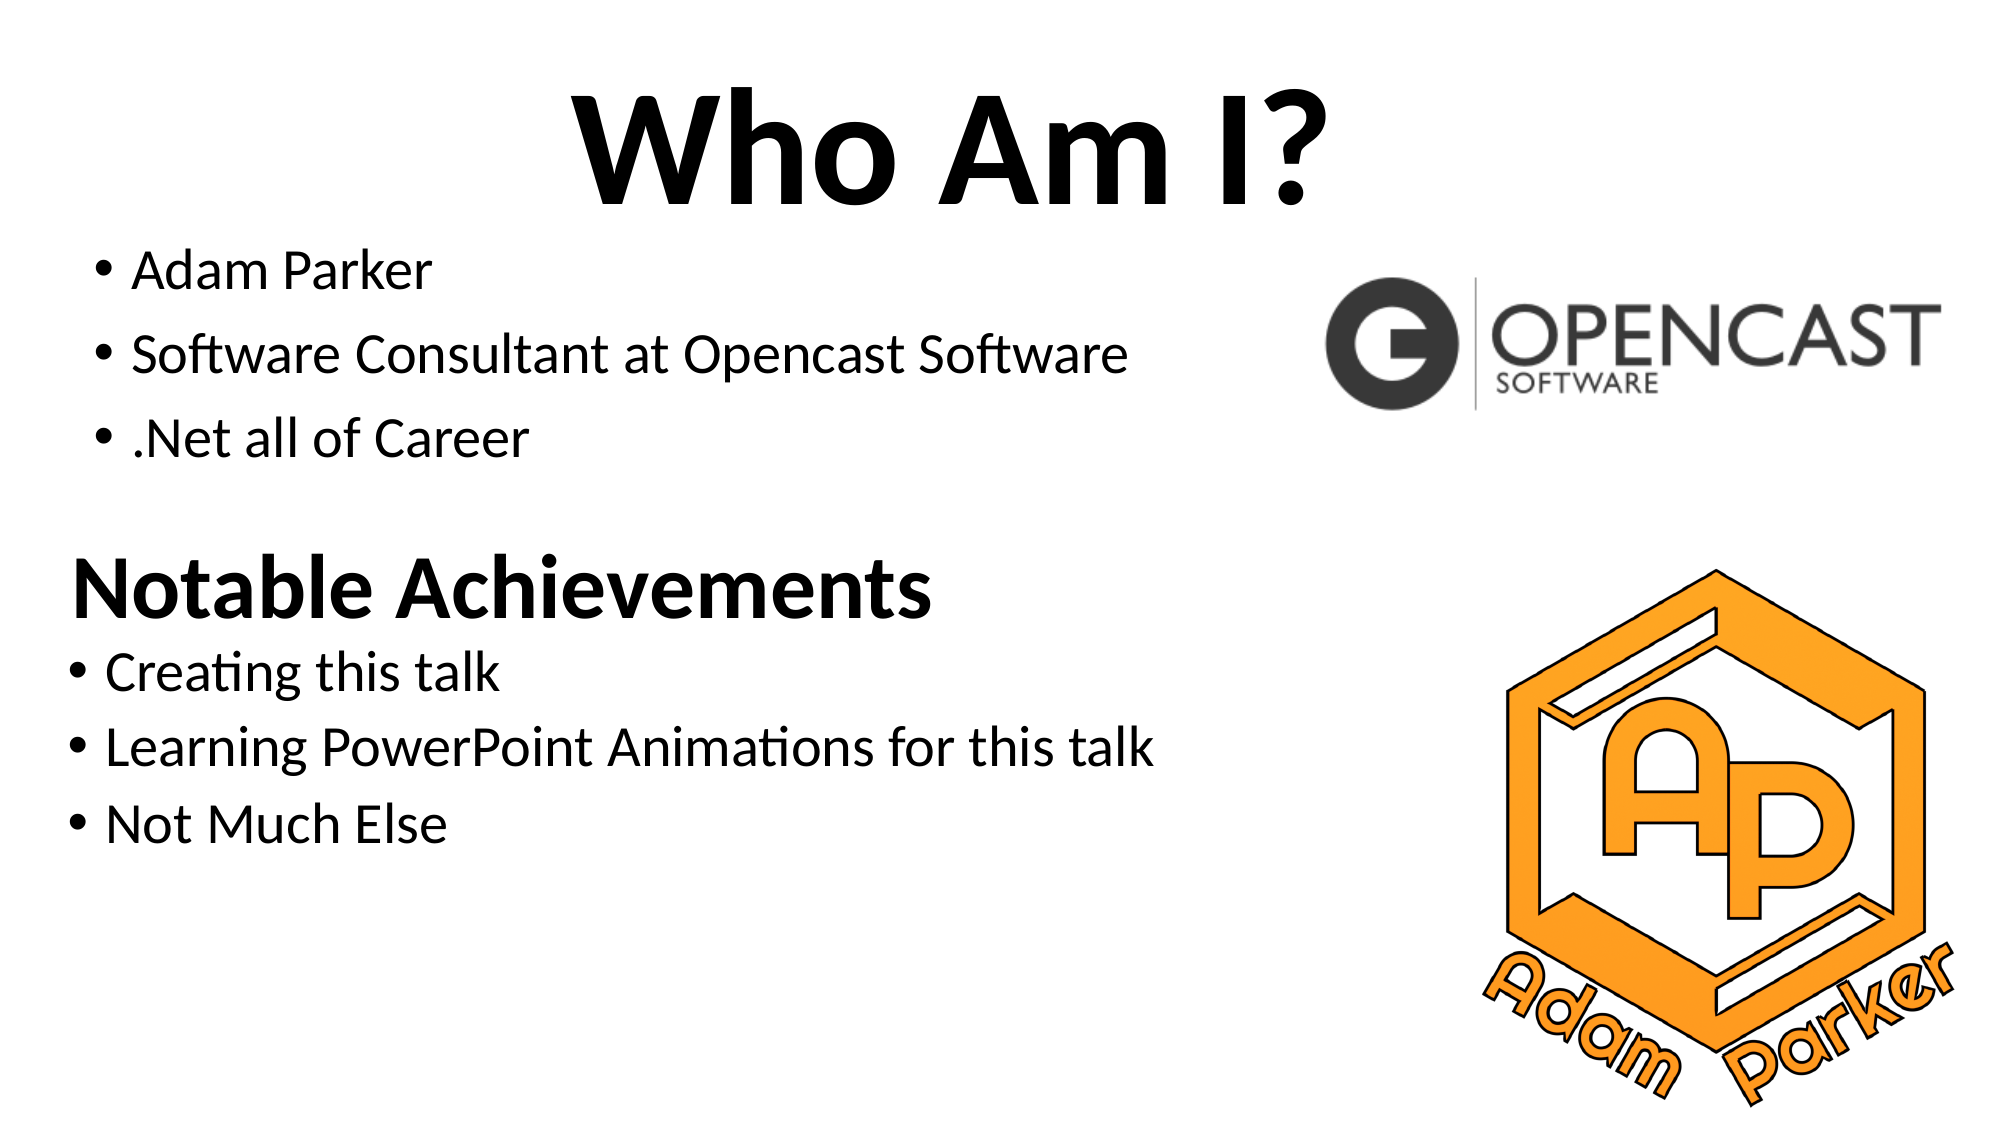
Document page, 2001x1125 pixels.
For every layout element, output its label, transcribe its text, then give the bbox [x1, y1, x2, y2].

picture [1286, 187, 1982, 500]
list Adam Parker Software Consultant at Opencast Software .Net all of Career [78, 231, 1238, 517]
text_box Learning PowerPoint Animations for this talk [52, 709, 1213, 786]
text_box Notable Achievements [56, 519, 950, 633]
text_box Not Much Else [52, 786, 1213, 895]
text_box Creating this talk [52, 633, 1213, 709]
picture [1436, 560, 1996, 1120]
text_box Who Am I? [555, 30, 1350, 246]
